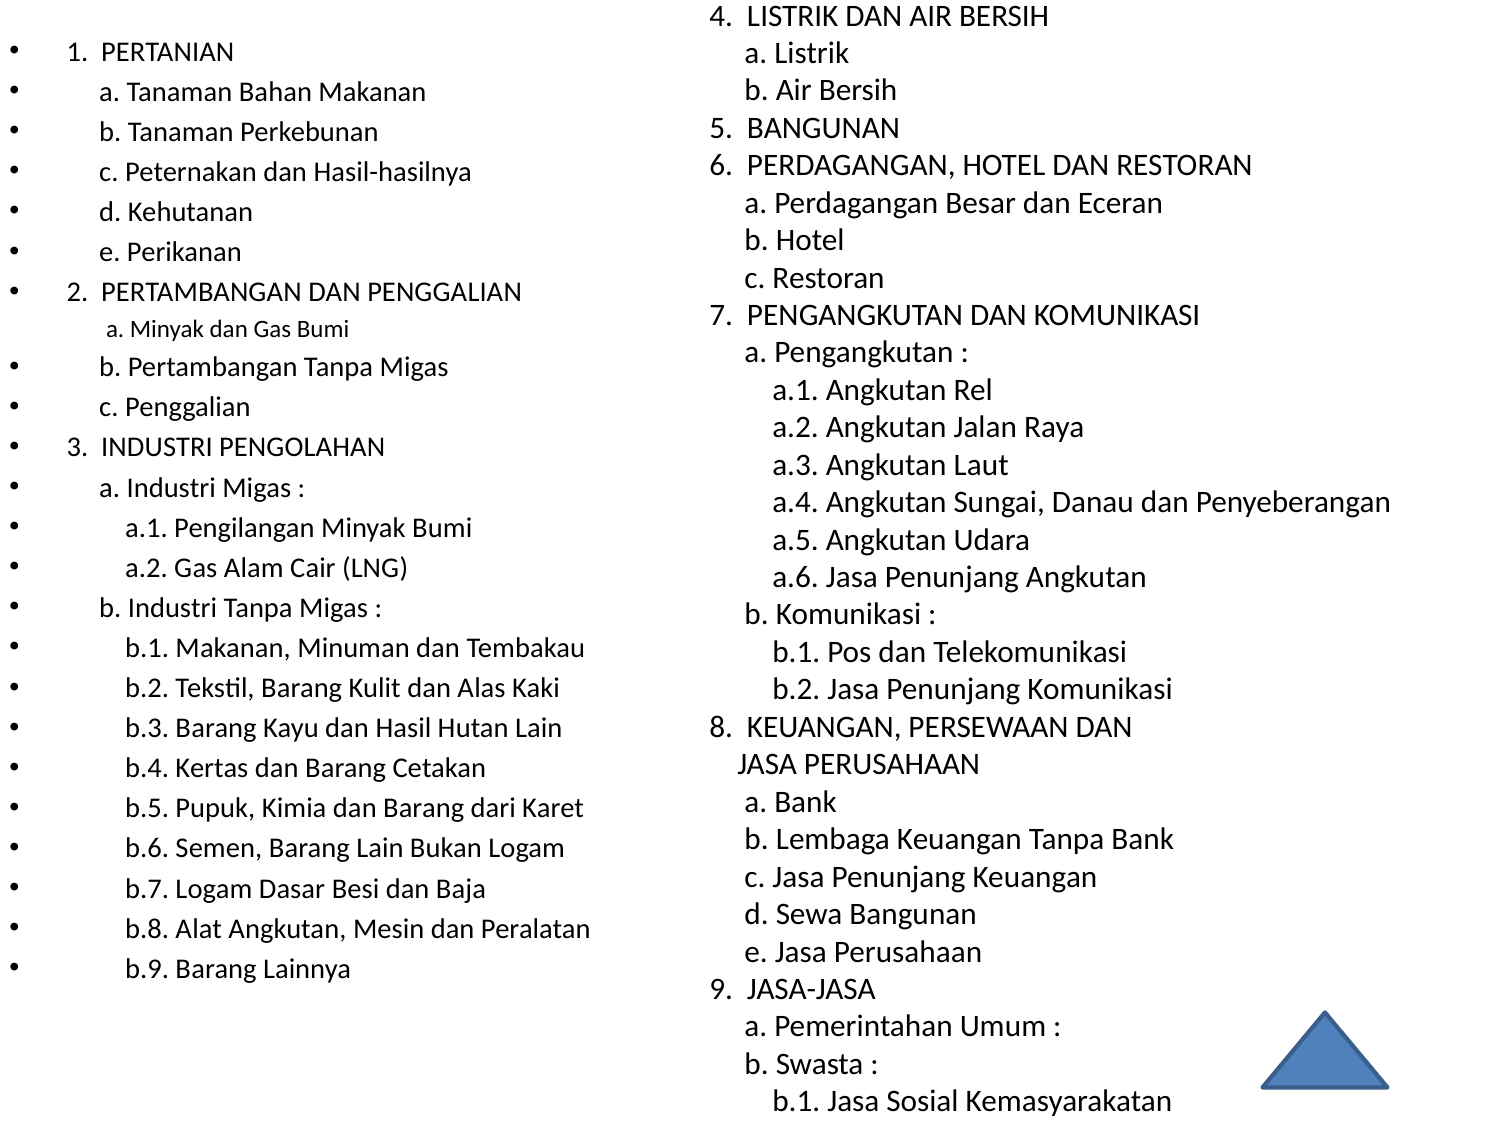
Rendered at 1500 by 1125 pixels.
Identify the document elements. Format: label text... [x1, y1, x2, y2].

text_box 4. LISTRIK DAN AIR BERSIH a. Listrik b. Air Bersih 5. BANGUNAN 6. PERDAGANGAN, HOTEL DAN RESTORAN a. Perdagangan Besar dan Eceran b. Hotel c. Restoran 7. PENGANGKUTAN DAN KOMUNIKASI a. Pengangkutan : a.1. Angkutan Rel a.2. Angkutan Jalan Raya a.3. Angkutan Laut a.4. Angkutan Sungai, Danau dan Penyeberangan a.5. Angkutan Udara a.6. Jasa Penunjang Angkutan b. Komunikasi : b.1. Pos dan Telekomunikasi b.2. Jasa Penunjang Komunikasi 8. KEUANGAN, PERSEWAAN DAN JASA PERUSAHAAN a. Bank b. Lembaga Keuangan Tanpa Bank c. Jasa Penunjang Keuangan d. Sewa Bangunan e. Jasa Perusahaan 9. JASA-JASA a. Pemerintahan Umum : b. Swasta : b.1. Jasa Sosial Kemasyarakatan b.2. Jasa Hiburan dan Rekreasi b.3. Jasa Perorangan dan Rumahtangga [687, 0, 1475, 1125]
text_box [1260, 1010, 1390, 1090]
list 1. PERTANIAN a. Tanaman Bahan Makanan b. Tanaman Perkebunan c. Peternakan dan Hasil-hasilnya d. Kehutanan e. Perikanan 2. PERTAMBANGAN DAN PENGGALIAN a. Minyak dan Gas Bumi b. Pertambangan Tanpa Migas c. Penggalian 3. INDUSTRI PENGOLAHAN a. Industri Migas : a.1. Pengilangan Minyak Bumi a.2. Gas Alam Cair (LNG) b. Industri Tanpa Migas : b.1. Makanan, Minuman dan Tembakau b.2. Tekstil, Barang Kulit dan Alas Kaki b.3. Barang Kayu dan Hasil Hutan Lain b.4. Kertas dan Barang Cetakan b.5. Pupuk, Kimia dan Barang dari Karet b.6. Semen, Barang Lain Bukan Logam b.7. Logam Dasar Besi dan Baja b.8. Alat Angkutan, Mesin dan Peralatan b.9. Barang Lainnya [0, 24, 687, 1013]
